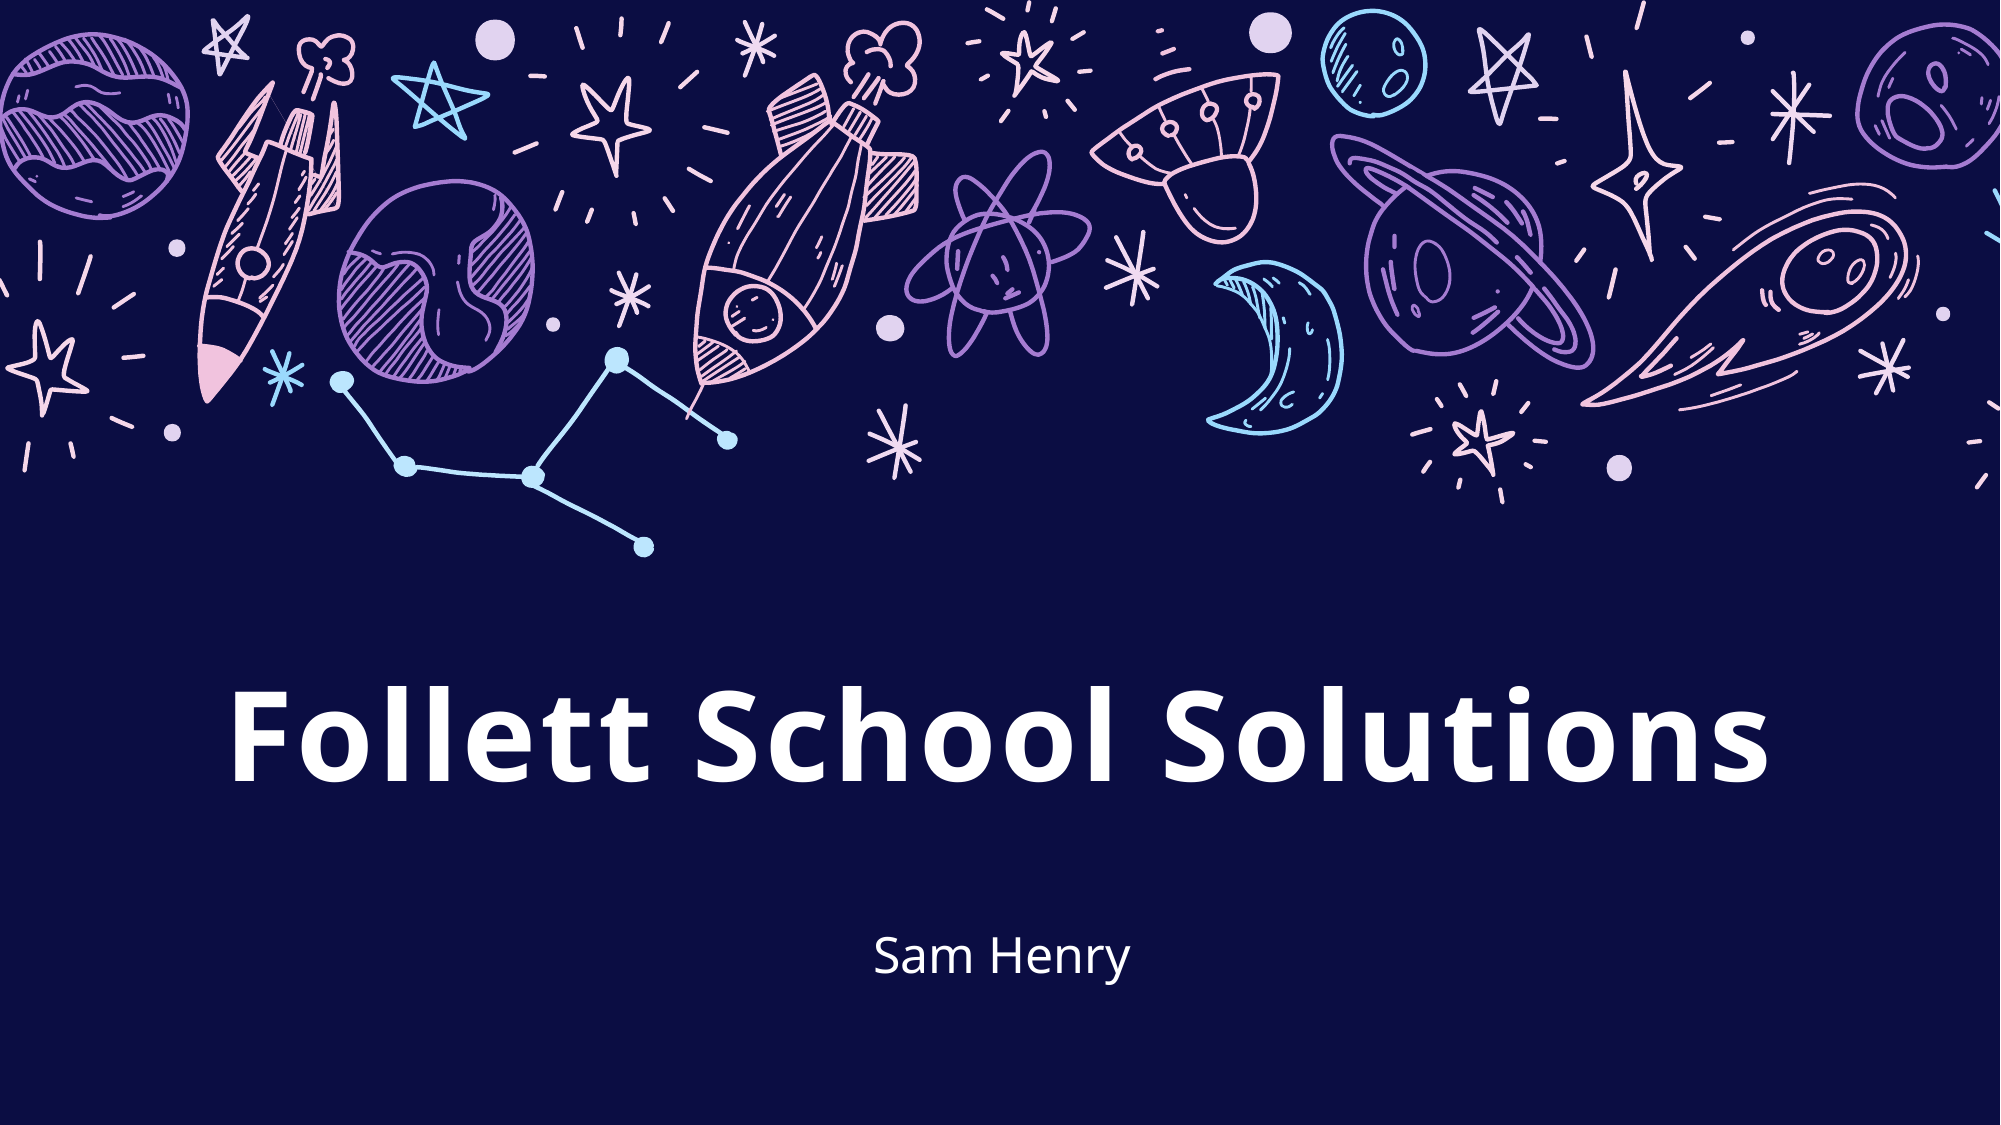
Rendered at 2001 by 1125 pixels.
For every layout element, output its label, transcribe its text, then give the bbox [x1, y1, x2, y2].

text_box [210, 13, 251, 32]
text_box [352, 346, 676, 558]
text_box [511, 16, 676, 227]
text_box [168, 239, 186, 257]
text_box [196, 32, 356, 404]
text_box [546, 317, 561, 332]
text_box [608, 270, 651, 329]
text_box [676, 6, 911, 416]
text_box [1740, 30, 1755, 45]
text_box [1854, 22, 2000, 170]
text_box [163, 423, 181, 442]
text_box Sam Henry [858, 916, 1146, 992]
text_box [1103, 229, 1160, 307]
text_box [1320, 8, 1428, 119]
text_box [390, 60, 491, 141]
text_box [1329, 133, 1596, 370]
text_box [356, 178, 535, 384]
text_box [1579, 182, 1920, 412]
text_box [1857, 337, 1911, 396]
text_box [1936, 306, 1951, 322]
text_box [1606, 454, 1633, 482]
text_box [475, 19, 511, 61]
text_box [0, 239, 146, 473]
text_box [1966, 354, 2000, 530]
text_box Follett School Solutions [199, 643, 1800, 814]
text_box [691, 416, 738, 450]
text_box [1089, 27, 1281, 245]
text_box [903, 149, 1092, 359]
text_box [1201, 259, 1344, 435]
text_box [0, 31, 191, 221]
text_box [1537, 0, 1735, 300]
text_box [1769, 70, 1833, 166]
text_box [1409, 378, 1549, 505]
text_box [1984, 187, 2000, 303]
text_box [1467, 27, 1537, 127]
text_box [865, 402, 922, 481]
text_box [1250, 12, 1292, 51]
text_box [964, 0, 1093, 124]
